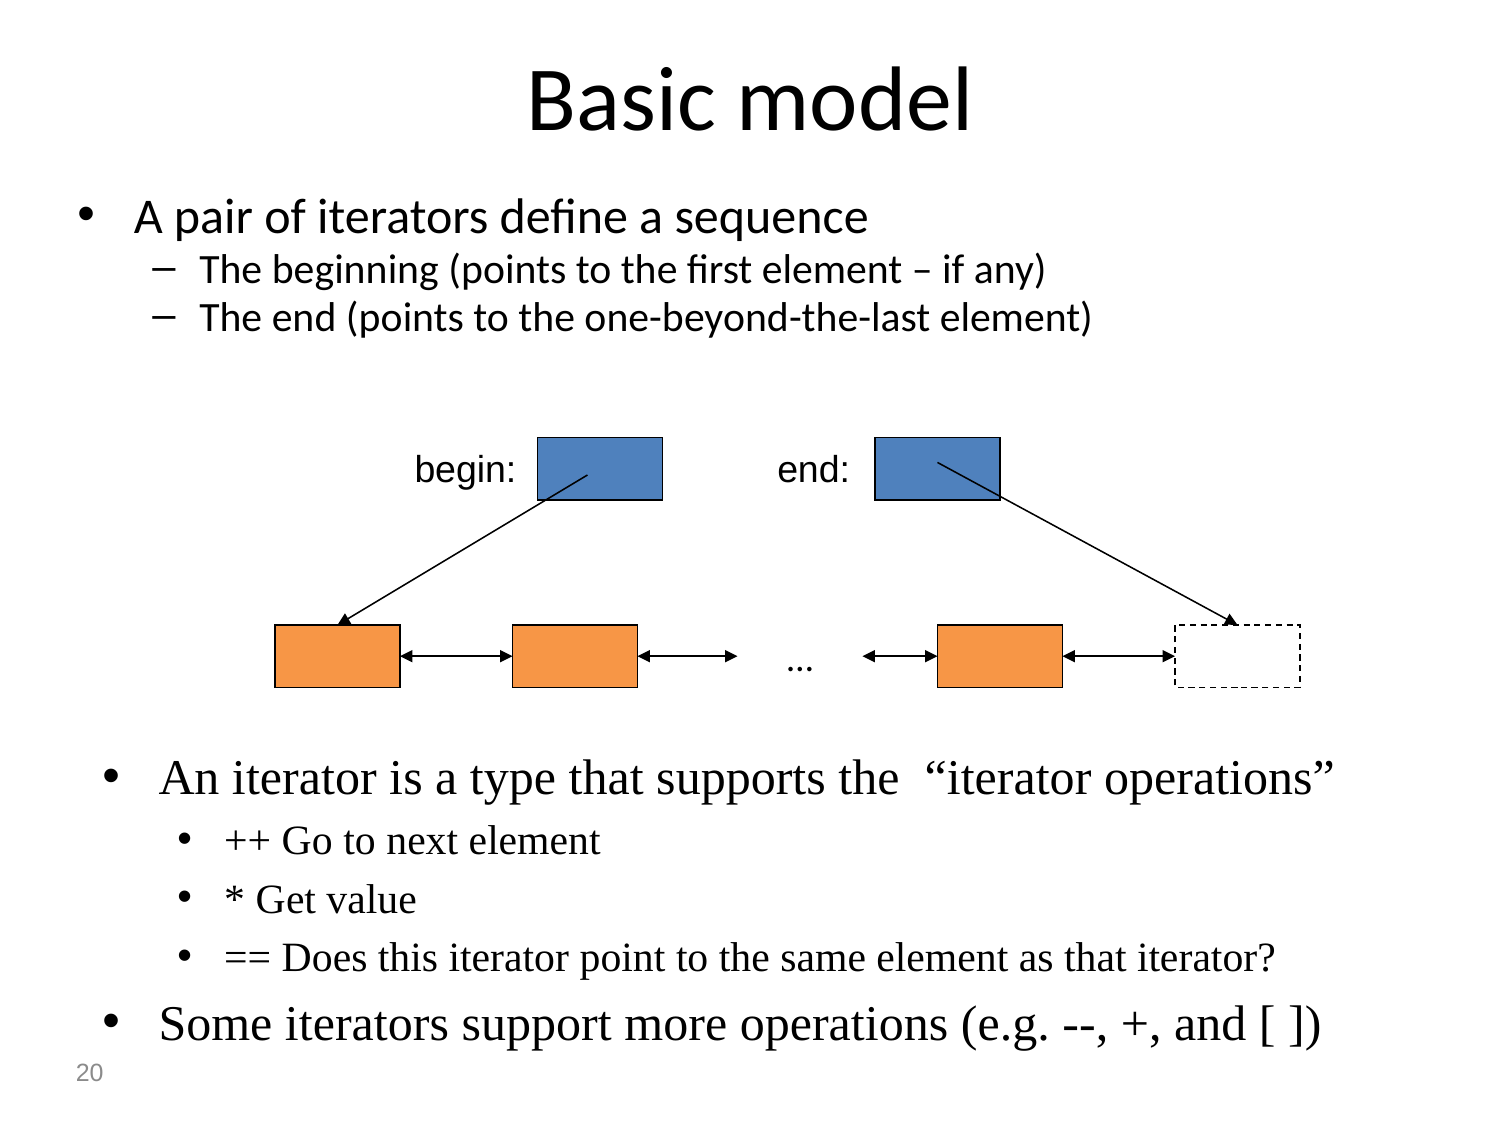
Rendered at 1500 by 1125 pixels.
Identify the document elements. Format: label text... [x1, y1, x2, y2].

text_box end: [762, 437, 925, 498]
text_box [275, 624, 400, 688]
title Basic model [75, 0, 1425, 188]
text_box [512, 624, 638, 688]
text_box [337, 498, 550, 625]
text_box … [737, 624, 863, 688]
text_box [548, 437, 663, 500]
text_box begin: [399, 437, 563, 498]
text_box [937, 624, 1063, 688]
text_box [875, 437, 1000, 500]
text_box [1175, 624, 1300, 688]
text_box [937, 462, 1238, 625]
slide_number 20 [0, 1041, 87, 1102]
text_box An iterator is a type that supports the “iterator operations” ++ Go to next element * Get value == Does this iterator point to the same element as that iterator? Some iterators support more operations (e.g. --, +, and [ ]) [87, 737, 1425, 1125]
list A pair of iterators define a sequence The beginning (points to the first element – if any) The end (points to the one-beyond-the-last element) [62, 187, 1413, 363]
